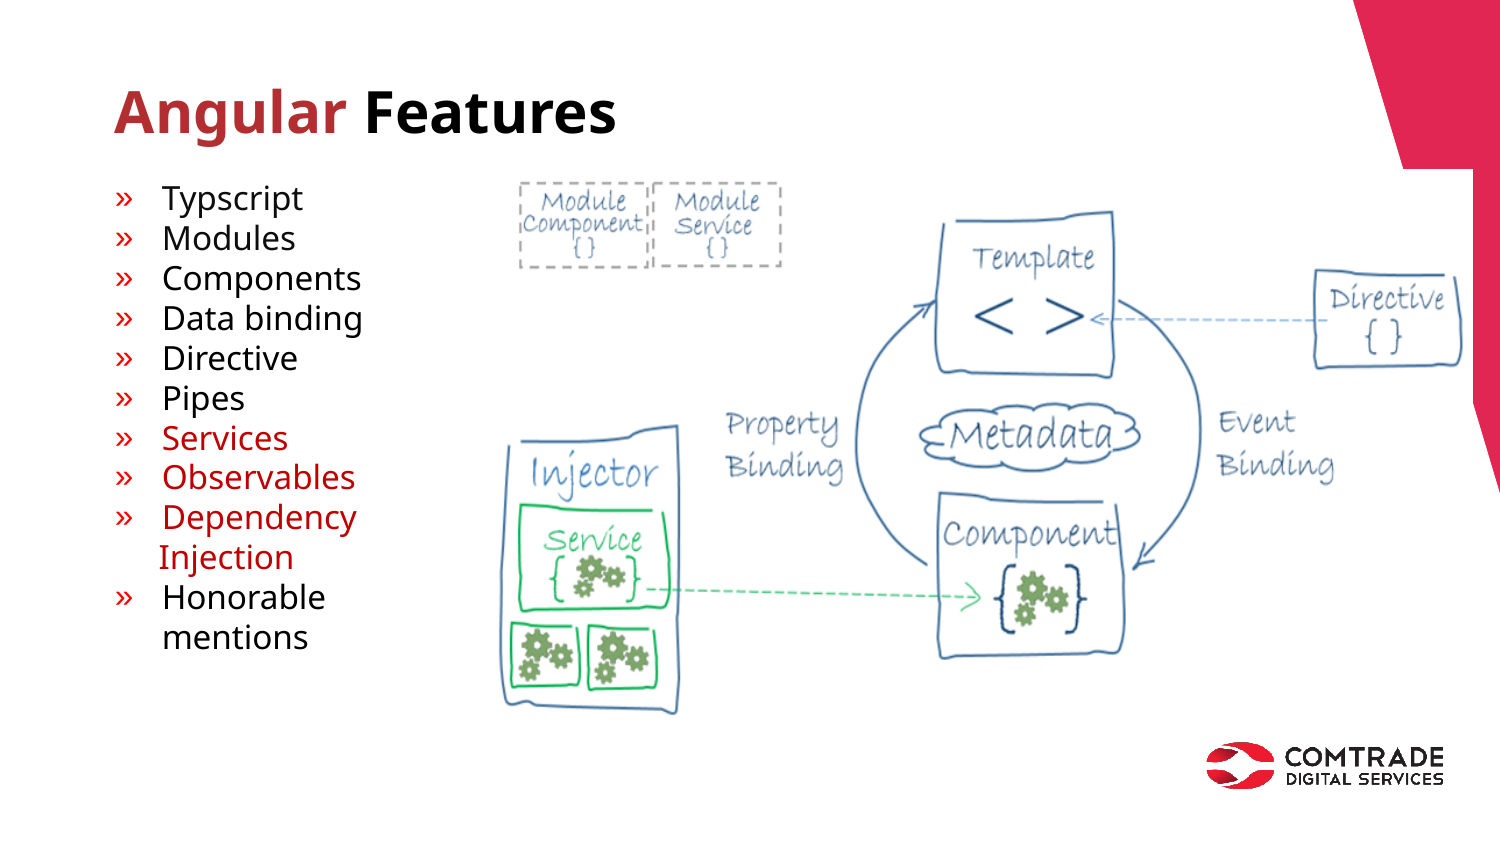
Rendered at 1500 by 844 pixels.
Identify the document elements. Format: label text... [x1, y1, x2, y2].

text_box Typscript Modules Components Data binding Directive Pipes Services Observables Dependency Injection Honorable mentions [100, 169, 471, 824]
picture [1204, 740, 1447, 791]
picture [496, 169, 1473, 729]
text_box Angular Features [100, 67, 1211, 153]
